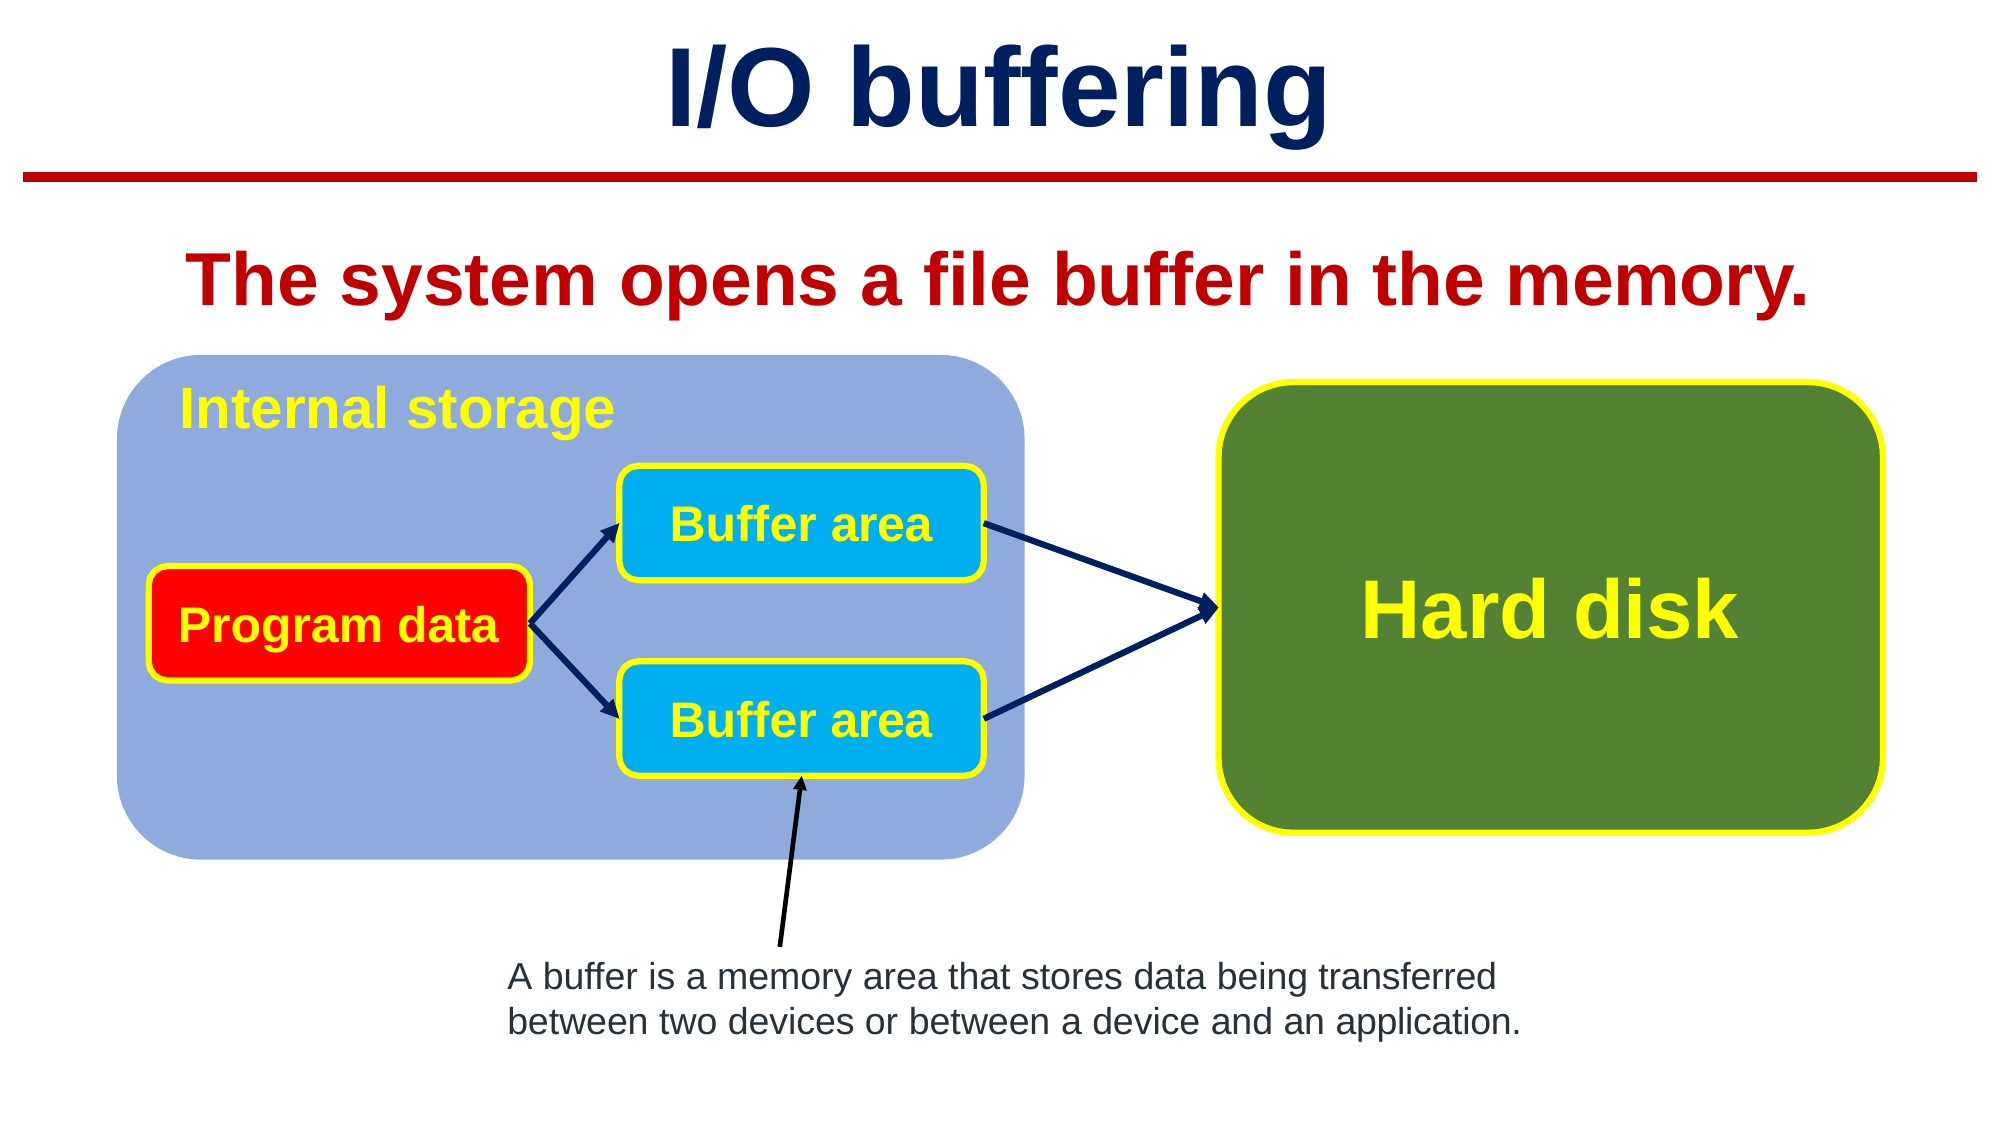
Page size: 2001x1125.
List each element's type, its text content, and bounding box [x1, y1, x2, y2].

title I/O buffering [663, 12, 1337, 203]
text_box [777, 869, 793, 948]
text_box The system opens a file buffer in the memory. Internal storage Buffer area [177, 228, 1817, 552]
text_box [145, 462, 988, 685]
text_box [1215, 378, 1887, 837]
text_box A buffer is a memory area that stores data being transferred between two devices or between a device and an application. [505, 949, 1528, 1042]
text_box [1031, 552, 1210, 700]
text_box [116, 354, 1025, 860]
